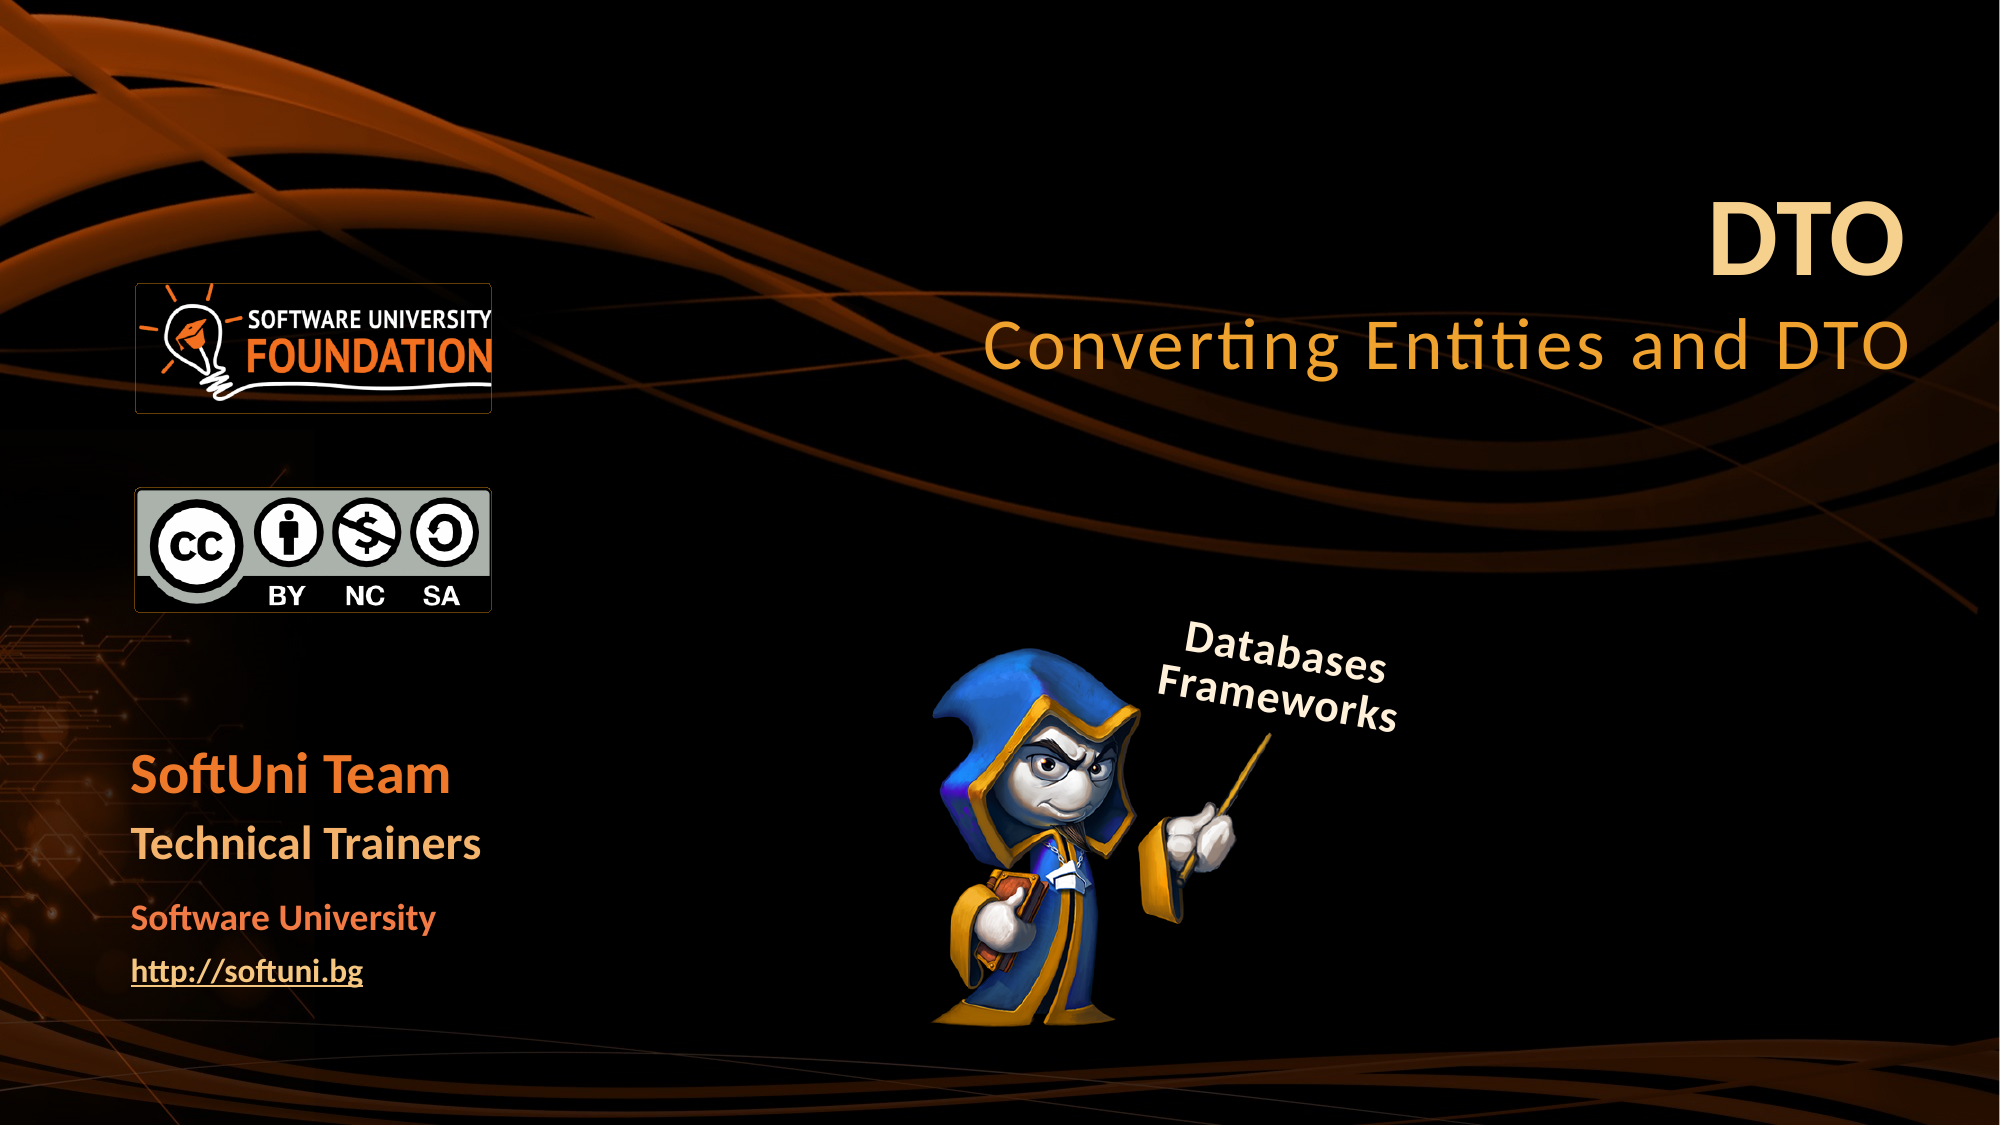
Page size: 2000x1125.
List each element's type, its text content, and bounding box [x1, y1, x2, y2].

picture [0, 0, 2000, 1125]
list Software University [124, 884, 648, 940]
text_box Databases Frameworks [1149, 600, 1426, 753]
list Technical Trainers [124, 802, 648, 875]
list SoftUni Team [124, 725, 648, 802]
list http://softuni.bg [124, 940, 648, 996]
subtitle Converting Entities and DTO [975, 292, 1912, 405]
title DTO [524, 149, 1906, 329]
